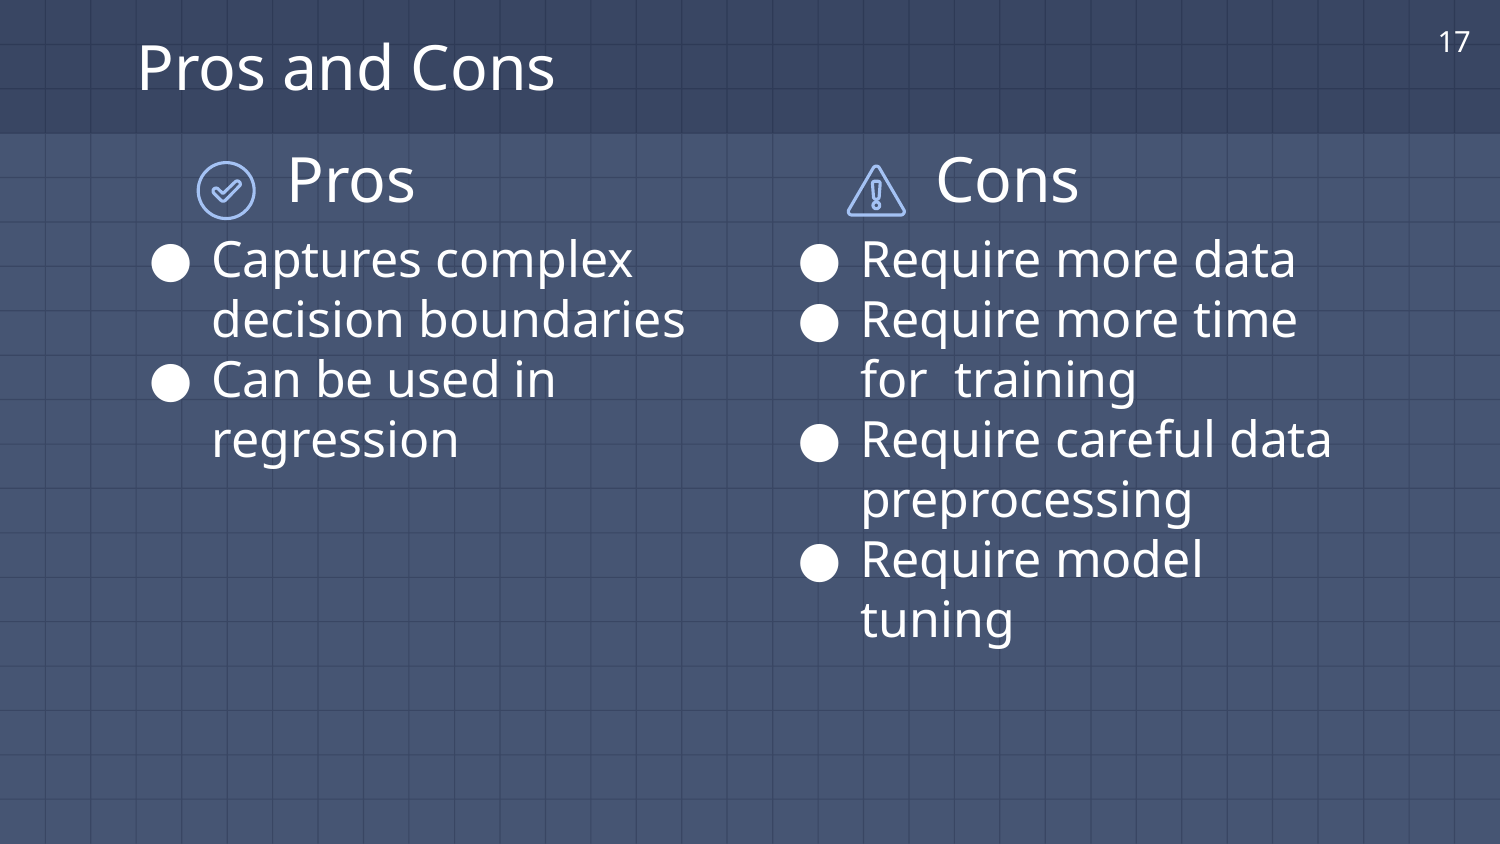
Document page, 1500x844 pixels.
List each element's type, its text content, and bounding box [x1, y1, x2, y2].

text_box Pros Captures complex decision boundaries Can be used in regression [121, 124, 734, 593]
title Pros and Cons [121, 0, 1383, 118]
text_box Cons Require more data Require more time for training Require careful data preprocessing Require model tuning [770, 124, 1383, 593]
slide_number ‹#› [1408, 0, 1500, 88]
